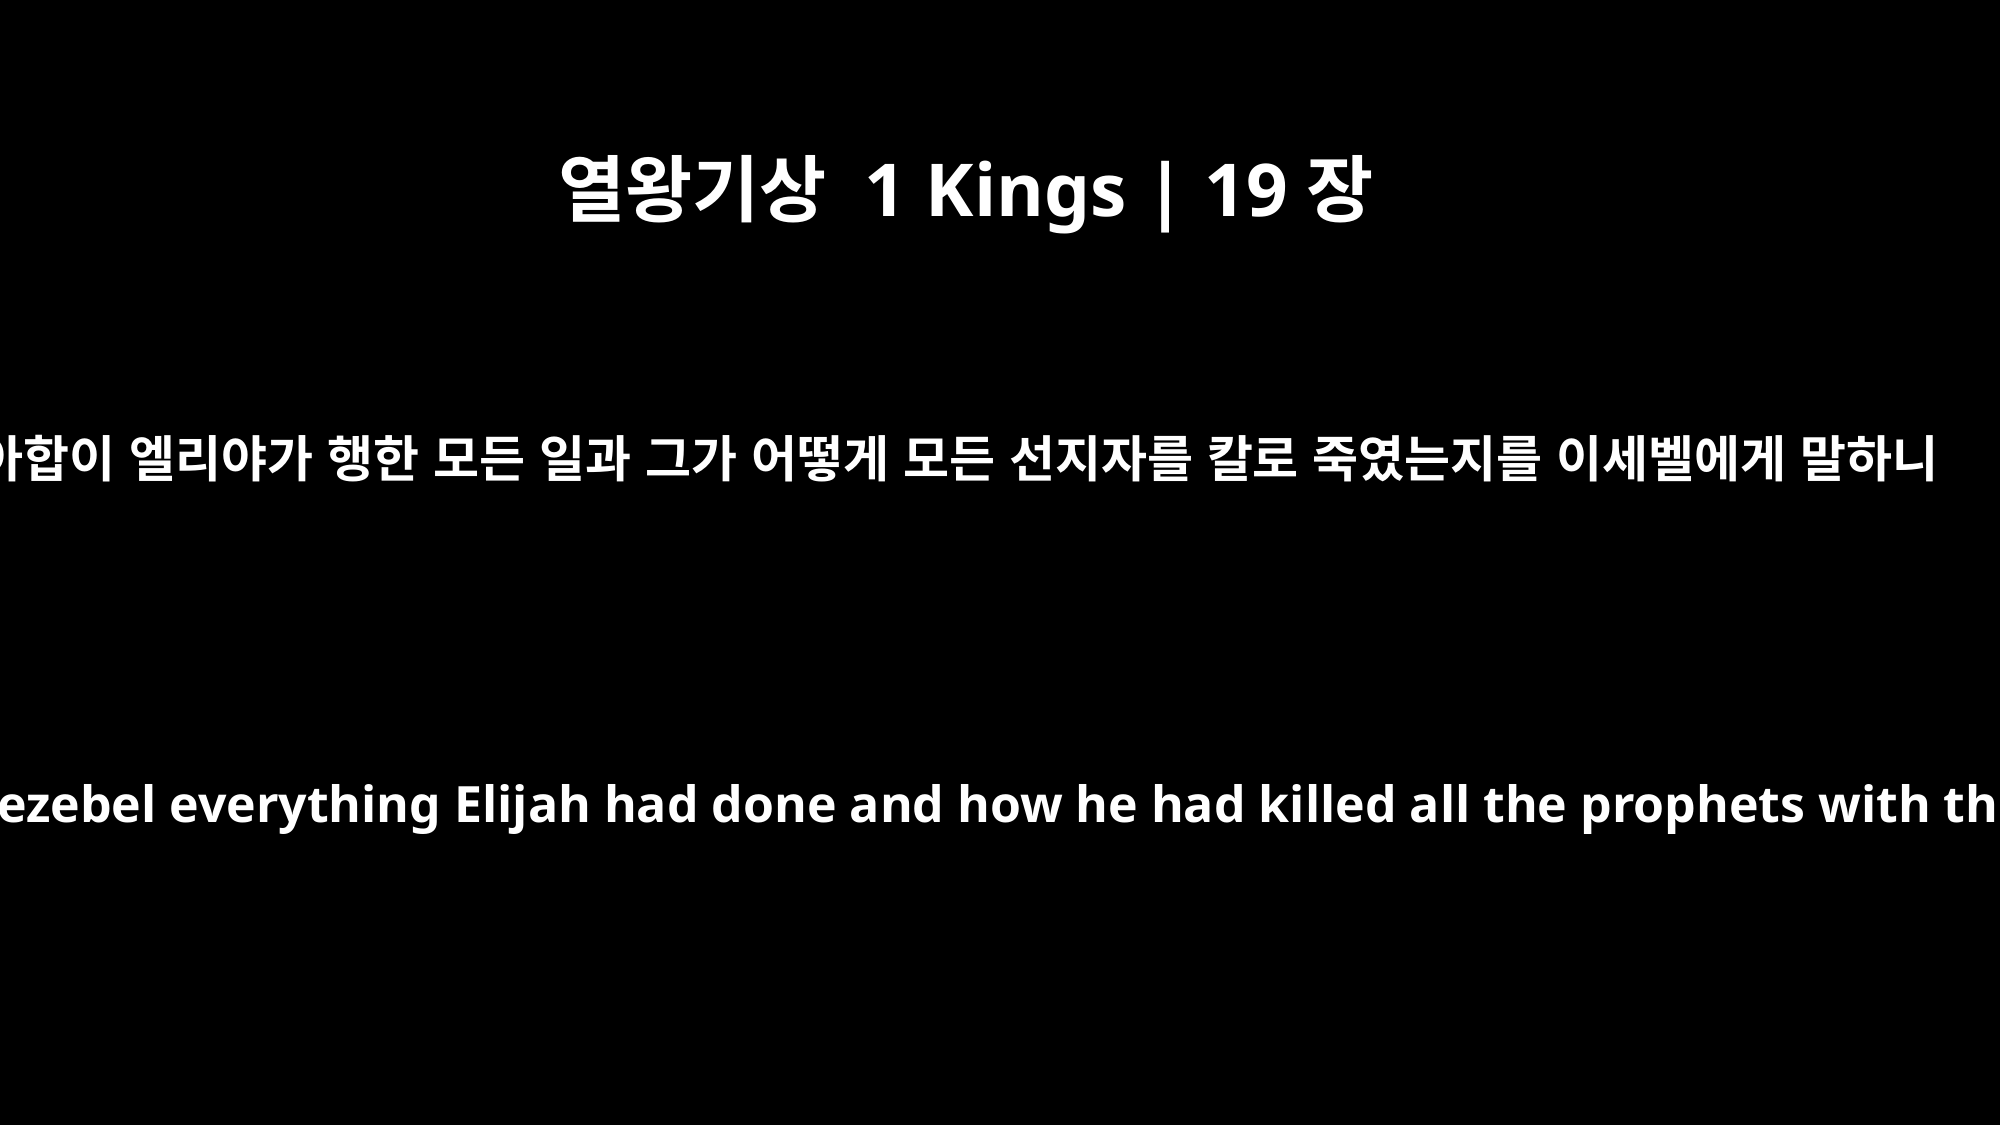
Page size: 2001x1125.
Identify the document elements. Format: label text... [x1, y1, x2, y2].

text_box 열왕기상 1 Kings | 19장 [543, 136, 1389, 239]
text_box Now Ahab told Jezebel everything Elijah had done and how he had killed all the prophets with the sword. [0, 764, 2000, 840]
text_box 1 아합이 엘리야가 행한 모든 일과 그가 어떻게 모든 선지자를 칼로 죽였는지를 이세벨에게 말하니 [0, 359, 1955, 495]
